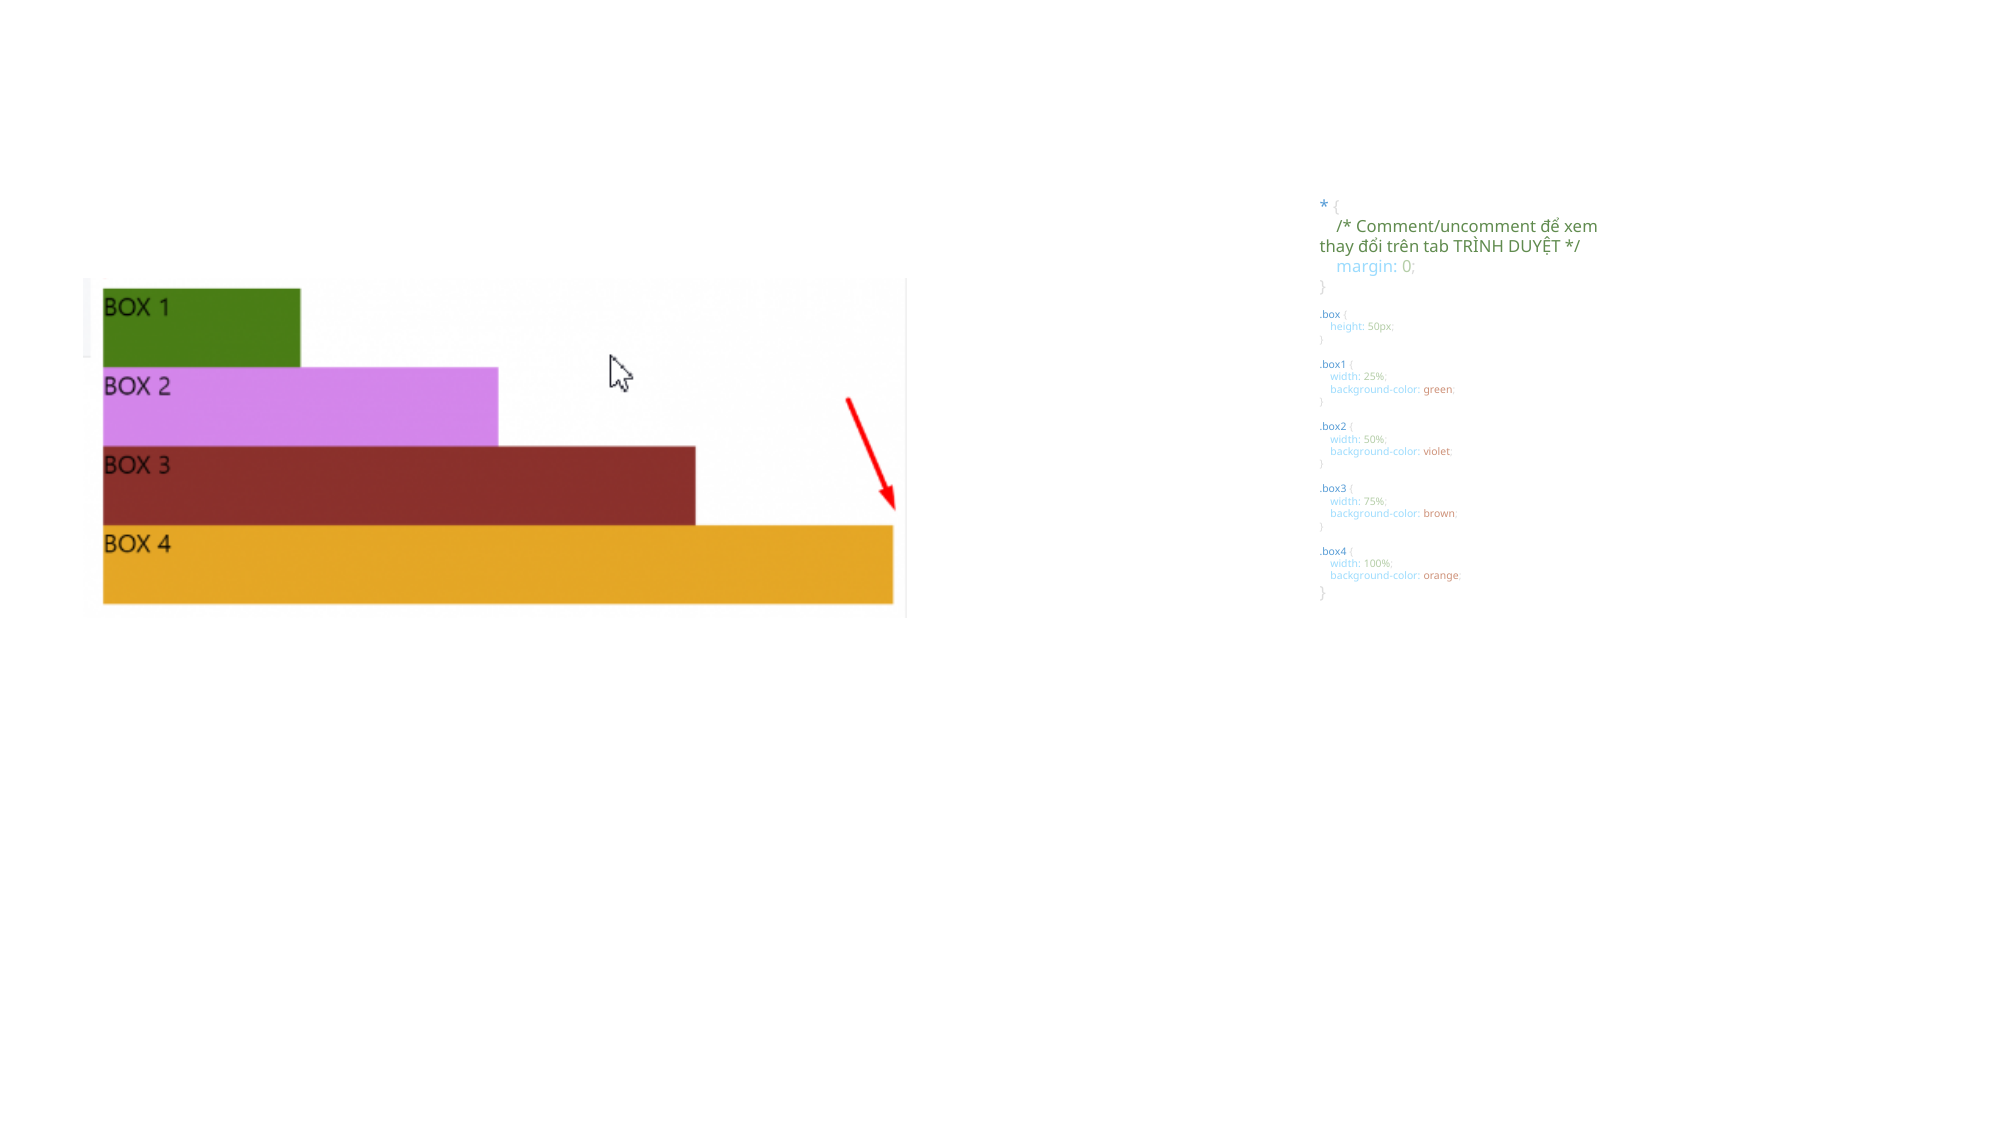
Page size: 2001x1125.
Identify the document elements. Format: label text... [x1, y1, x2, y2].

picture [82, 278, 907, 618]
text_box * { /* Comment/uncomment để xem thay đổi trên tab TRÌNH DUYỆT */ margin: 0; } .box { height: 50px; } .box1 { width: 25%; background-color: green; } .box2 { width: 50%; background-color: violet; } .box3 { width: 75%; background-color: brown; } .box4 { width: 100%; background-color: orange; } [1304, 188, 1628, 610]
